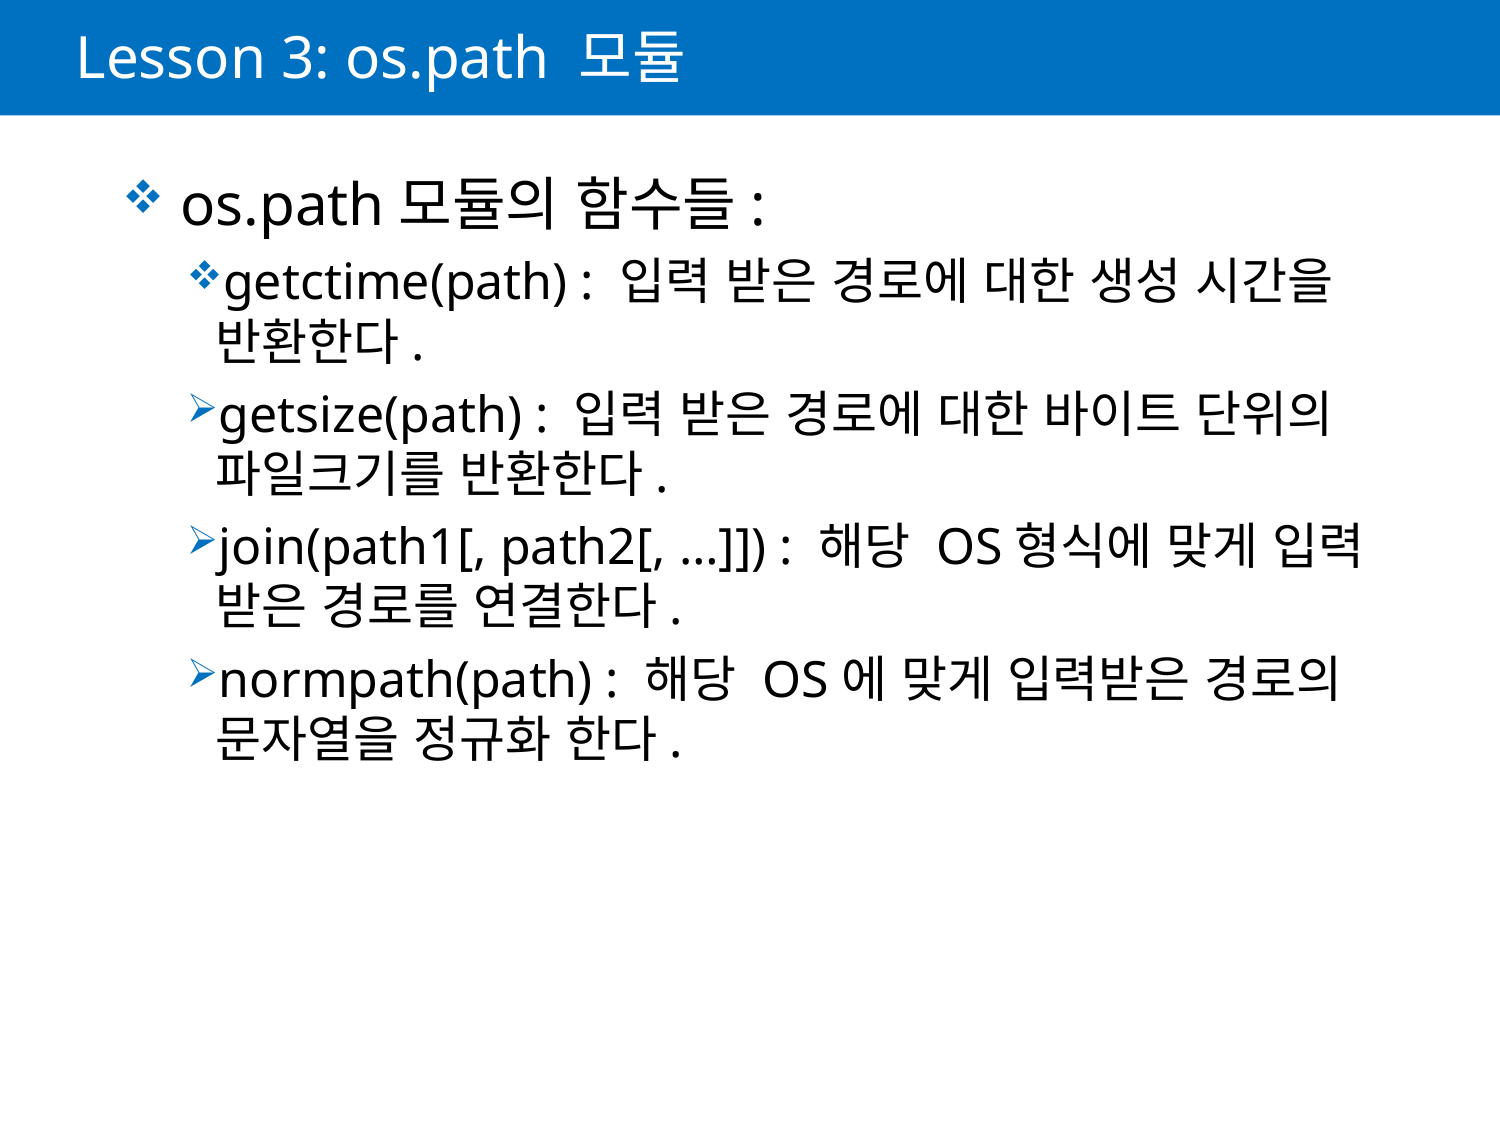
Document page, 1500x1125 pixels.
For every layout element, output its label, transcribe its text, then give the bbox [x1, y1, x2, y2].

title Lesson 3: os.path 모듈 [75, 0, 1351, 122]
list os.path모듈의 함수들: getctime(path) : 입력 받은 경로에 대한 생성 시간을 반환한다. getsize(path) : 입력 받은 경로에 대한 바이트 단위의 파일크기를 반환한다. join(path1[, path2[, …]]) : 해당 OS형식에 맞게 입력 받은 경로를 연결한다. normpath(path) : 해당 OS에 맞게 입력받은 경로의 문자열을 정규화 한다. [74, 167, 1408, 1013]
